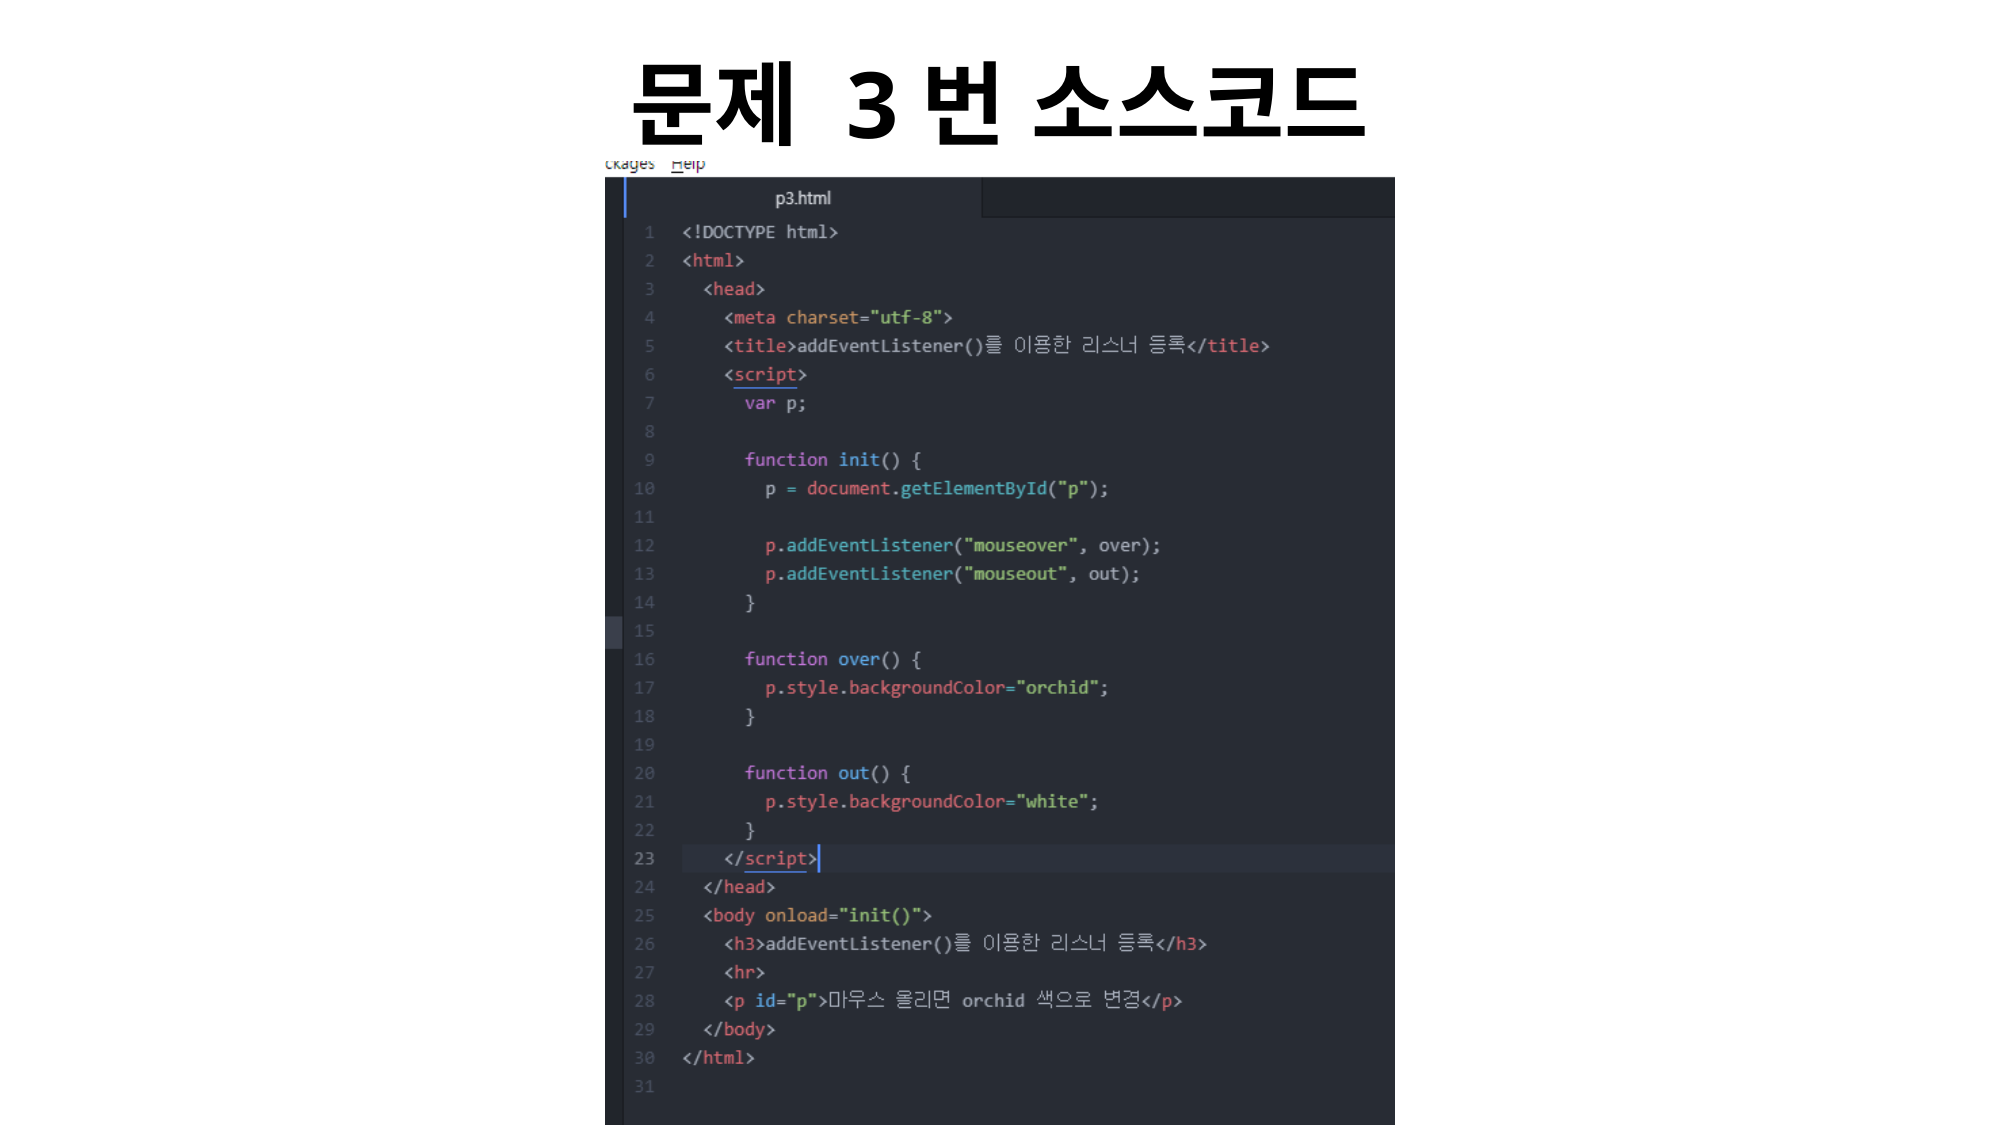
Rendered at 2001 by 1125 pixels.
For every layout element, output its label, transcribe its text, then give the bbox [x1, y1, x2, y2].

title 문제 3번 소스코드 [137, 0, 1863, 218]
picture [605, 161, 1395, 1125]
